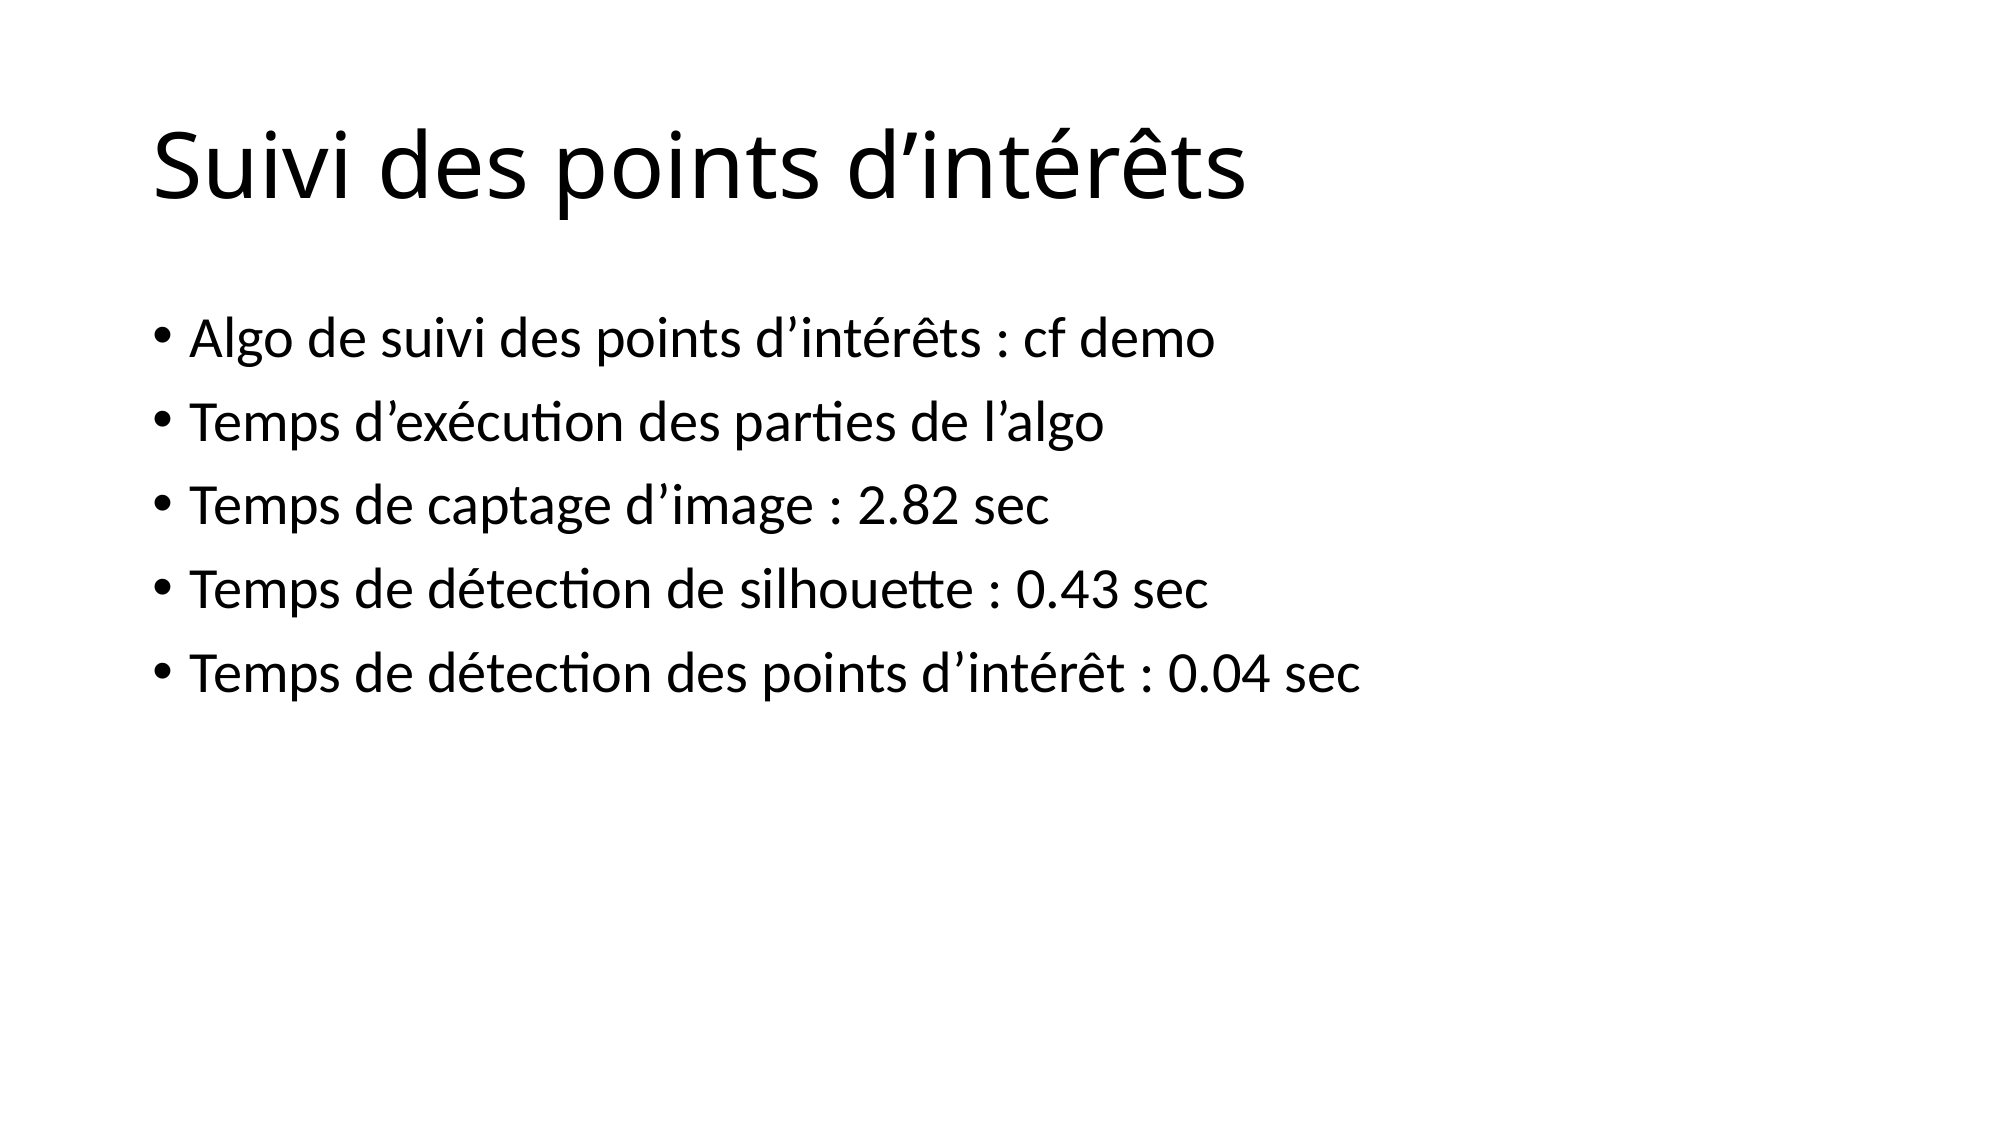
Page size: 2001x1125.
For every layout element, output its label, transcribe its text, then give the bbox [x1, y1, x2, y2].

title Suivi des points d’intérêts [137, 59, 1863, 278]
list Algo de suivi des points d’intérêts : cf demo Temps d’exécution des parties de l’algo Temps de captage d’image : 2.82 sec Temps de détection de silhouette : 0.43 sec Temps de détection des points d’intérêt : 0.04 sec [137, 299, 1863, 1014]
